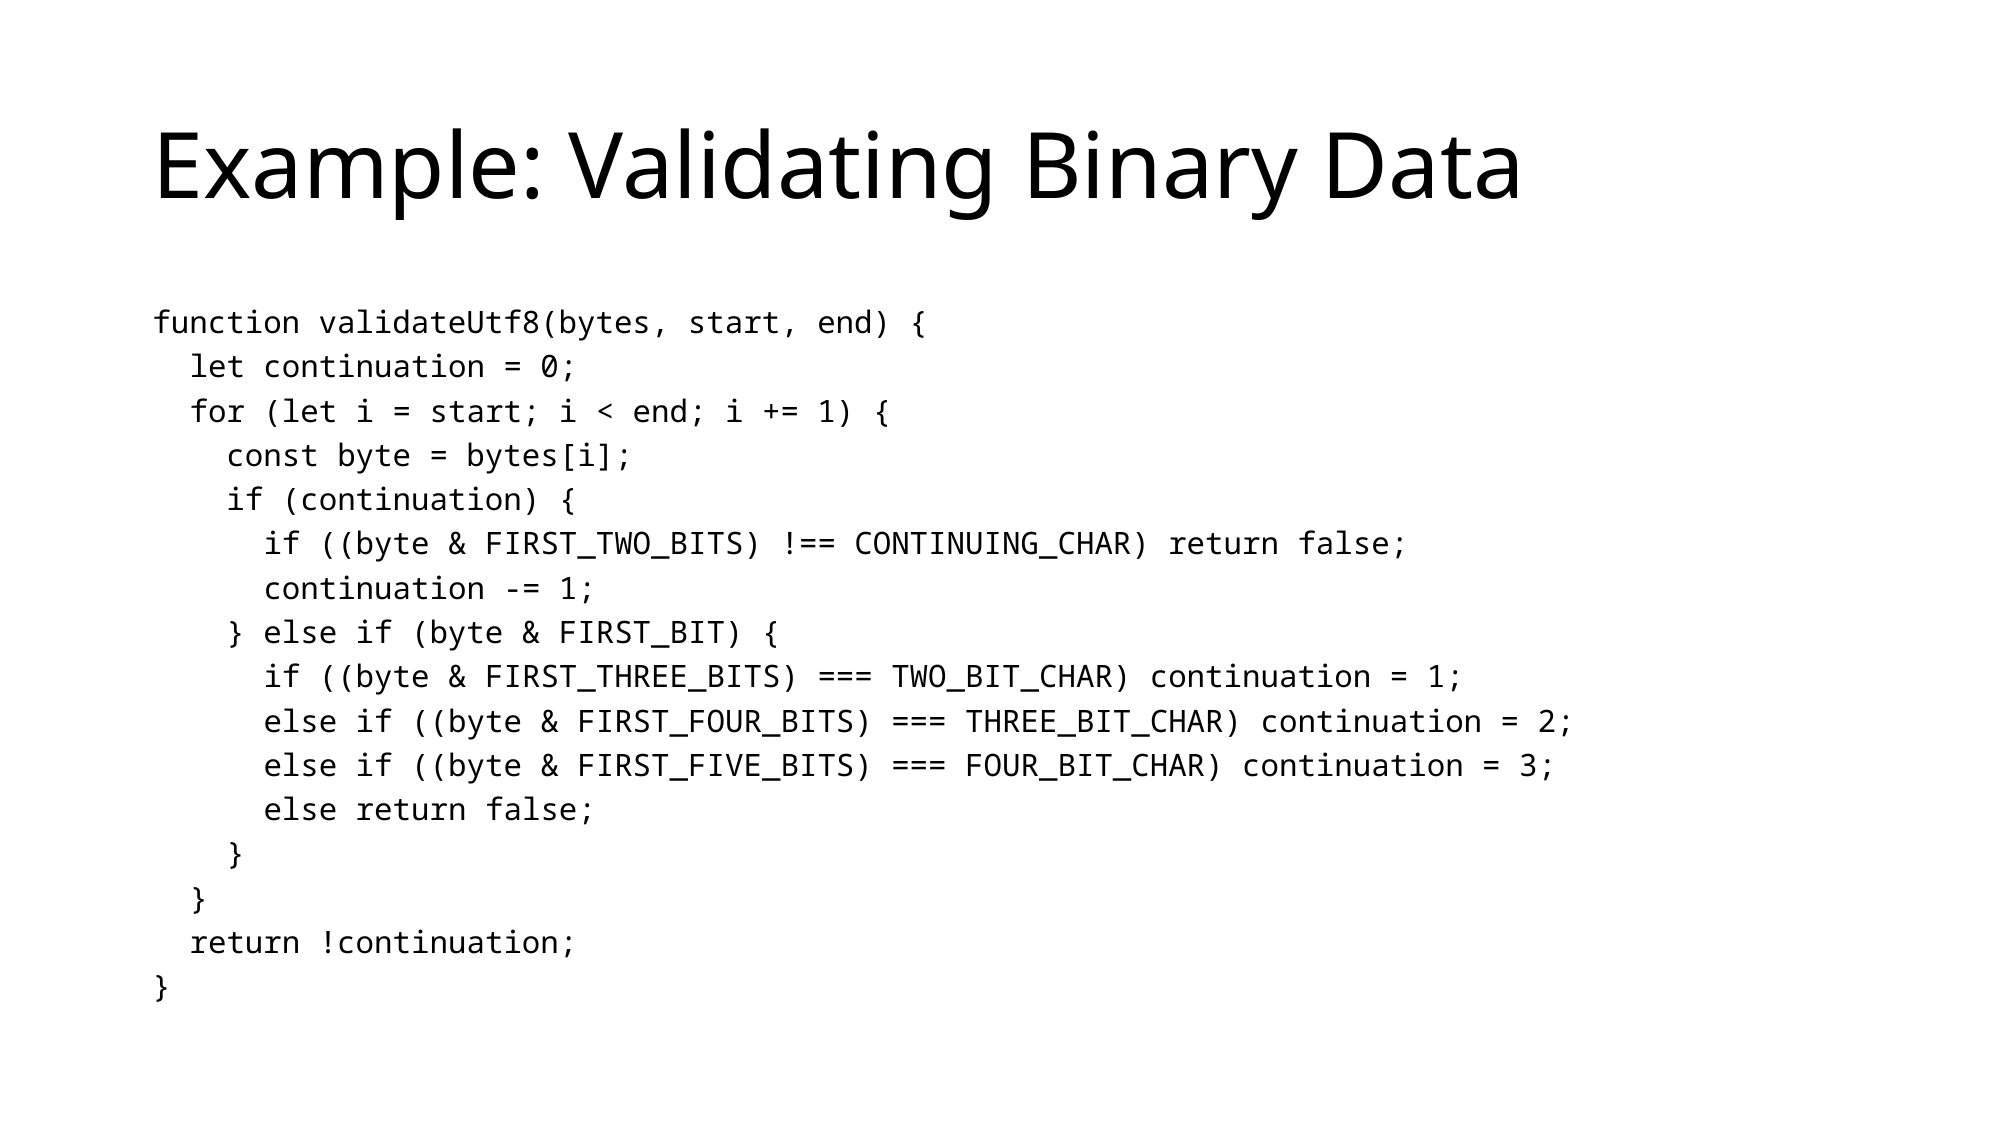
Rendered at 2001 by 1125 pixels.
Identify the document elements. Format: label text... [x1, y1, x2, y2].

list function validateUtf8(bytes, start, end) { let continuation = 0; for (let i = start; i < end; i += 1) { const byte = bytes[i]; if (continuation) { if ((byte & FIRST_TWO_BITS) !== CONTINUING_CHAR) return false; continuation -= 1; } else if (byte & FIRST_BIT) { if ((byte & FIRST_THREE_BITS) === TWO_BIT_CHAR) continuation = 1; else if ((byte & FIRST_FOUR_BITS) === THREE_BIT_CHAR) continuation = 2; else if ((byte & FIRST_FIVE_BITS) === FOUR_BIT_CHAR) continuation = 3; else return false; } } return !continuation; } [137, 299, 1863, 1014]
title Example: Validating Binary Data [137, 59, 1863, 278]
